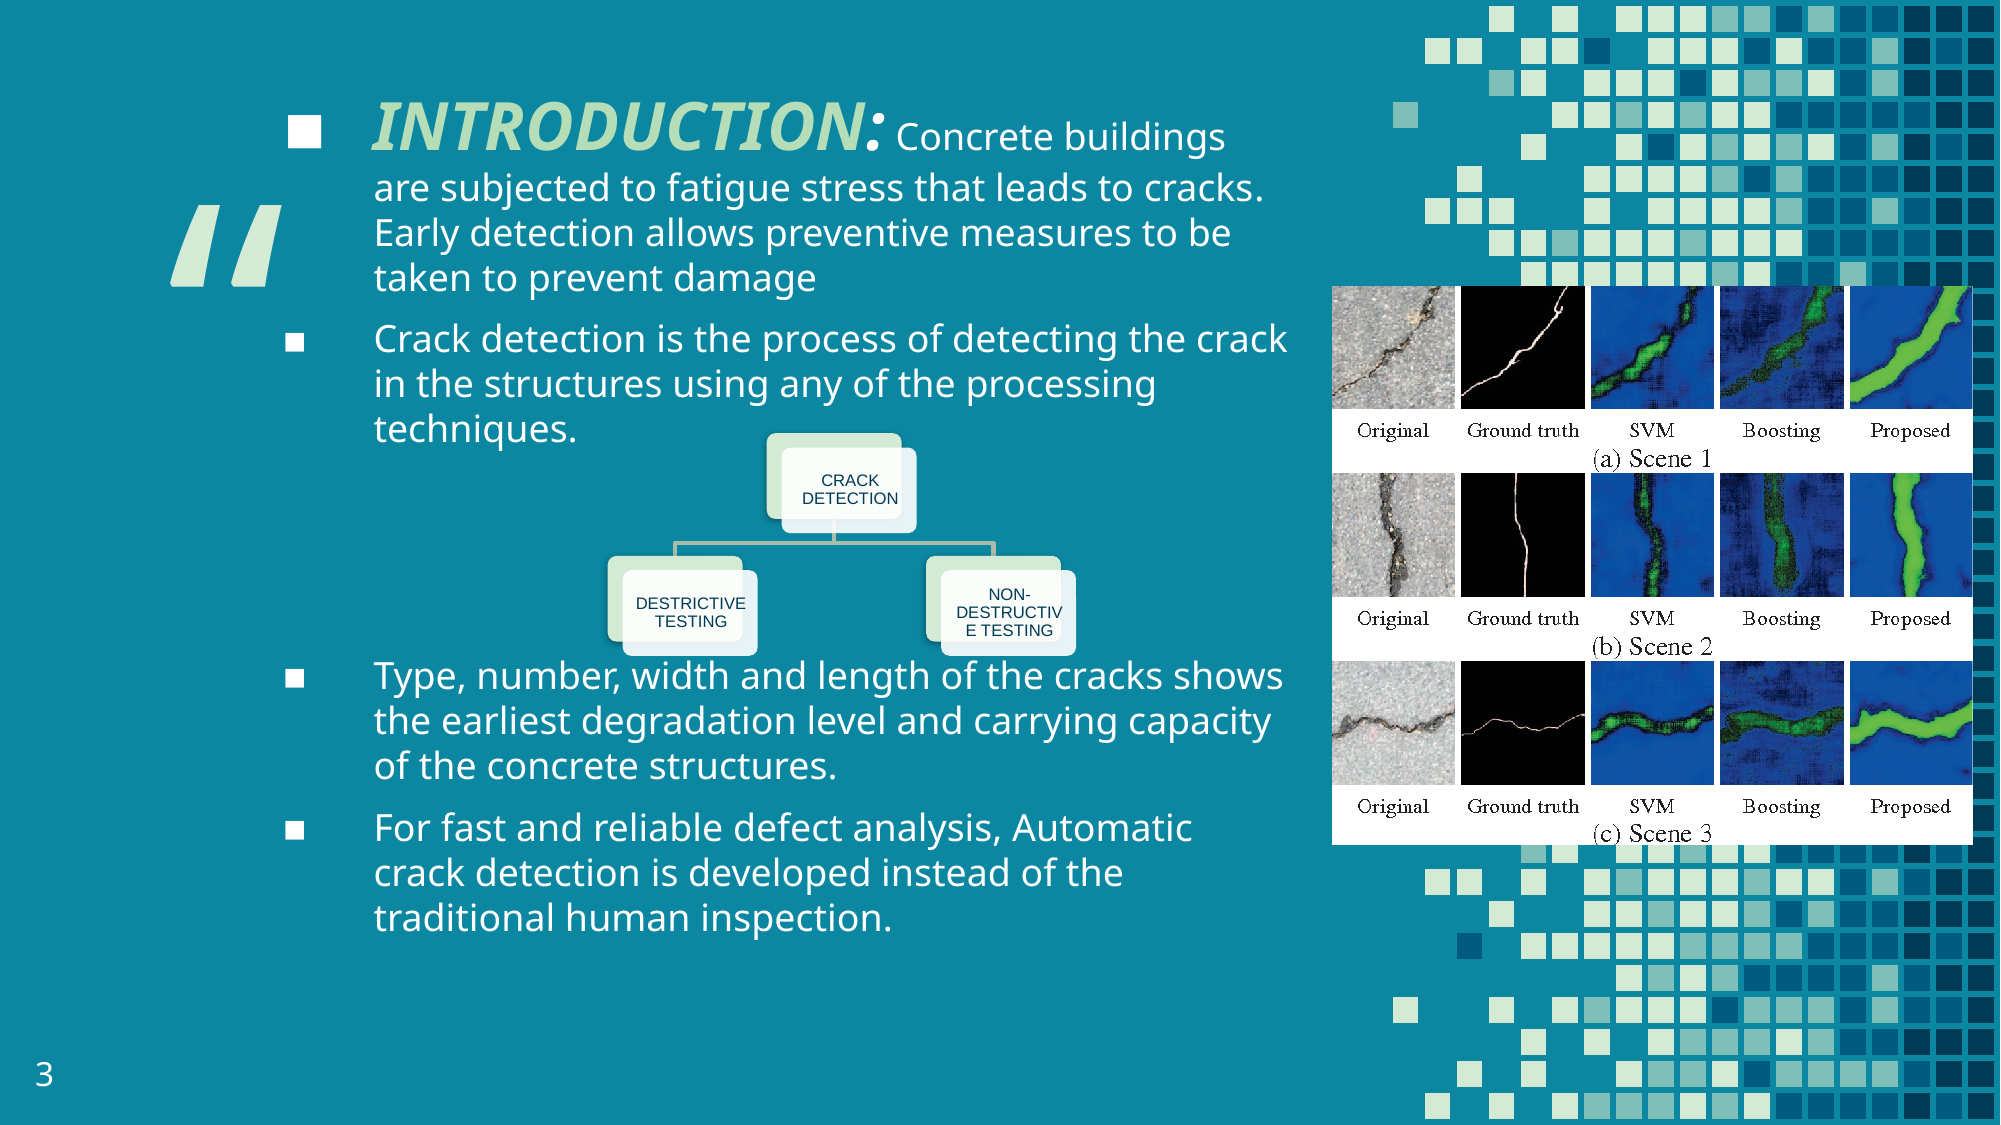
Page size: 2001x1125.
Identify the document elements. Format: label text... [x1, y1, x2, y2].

slide_number 3 [20, 1032, 140, 1119]
picture [1332, 286, 1973, 845]
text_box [607, 432, 1077, 659]
list INTRODUCTION: Concrete buildings are subjected to fatigue stress that leads to cracks. Early detection allows preventive measures to be taken to prevent damage Crack detection is the process of detecting the crack in the structures using any of the processing techniques. Type, number, width and length of the cracks shows the earliest degradation level and carrying capacity of the concrete structures. For fast and reliable defect analysis, Automatic crack detection is developed instead of the traditional human inspection. [258, 68, 1304, 1063]
